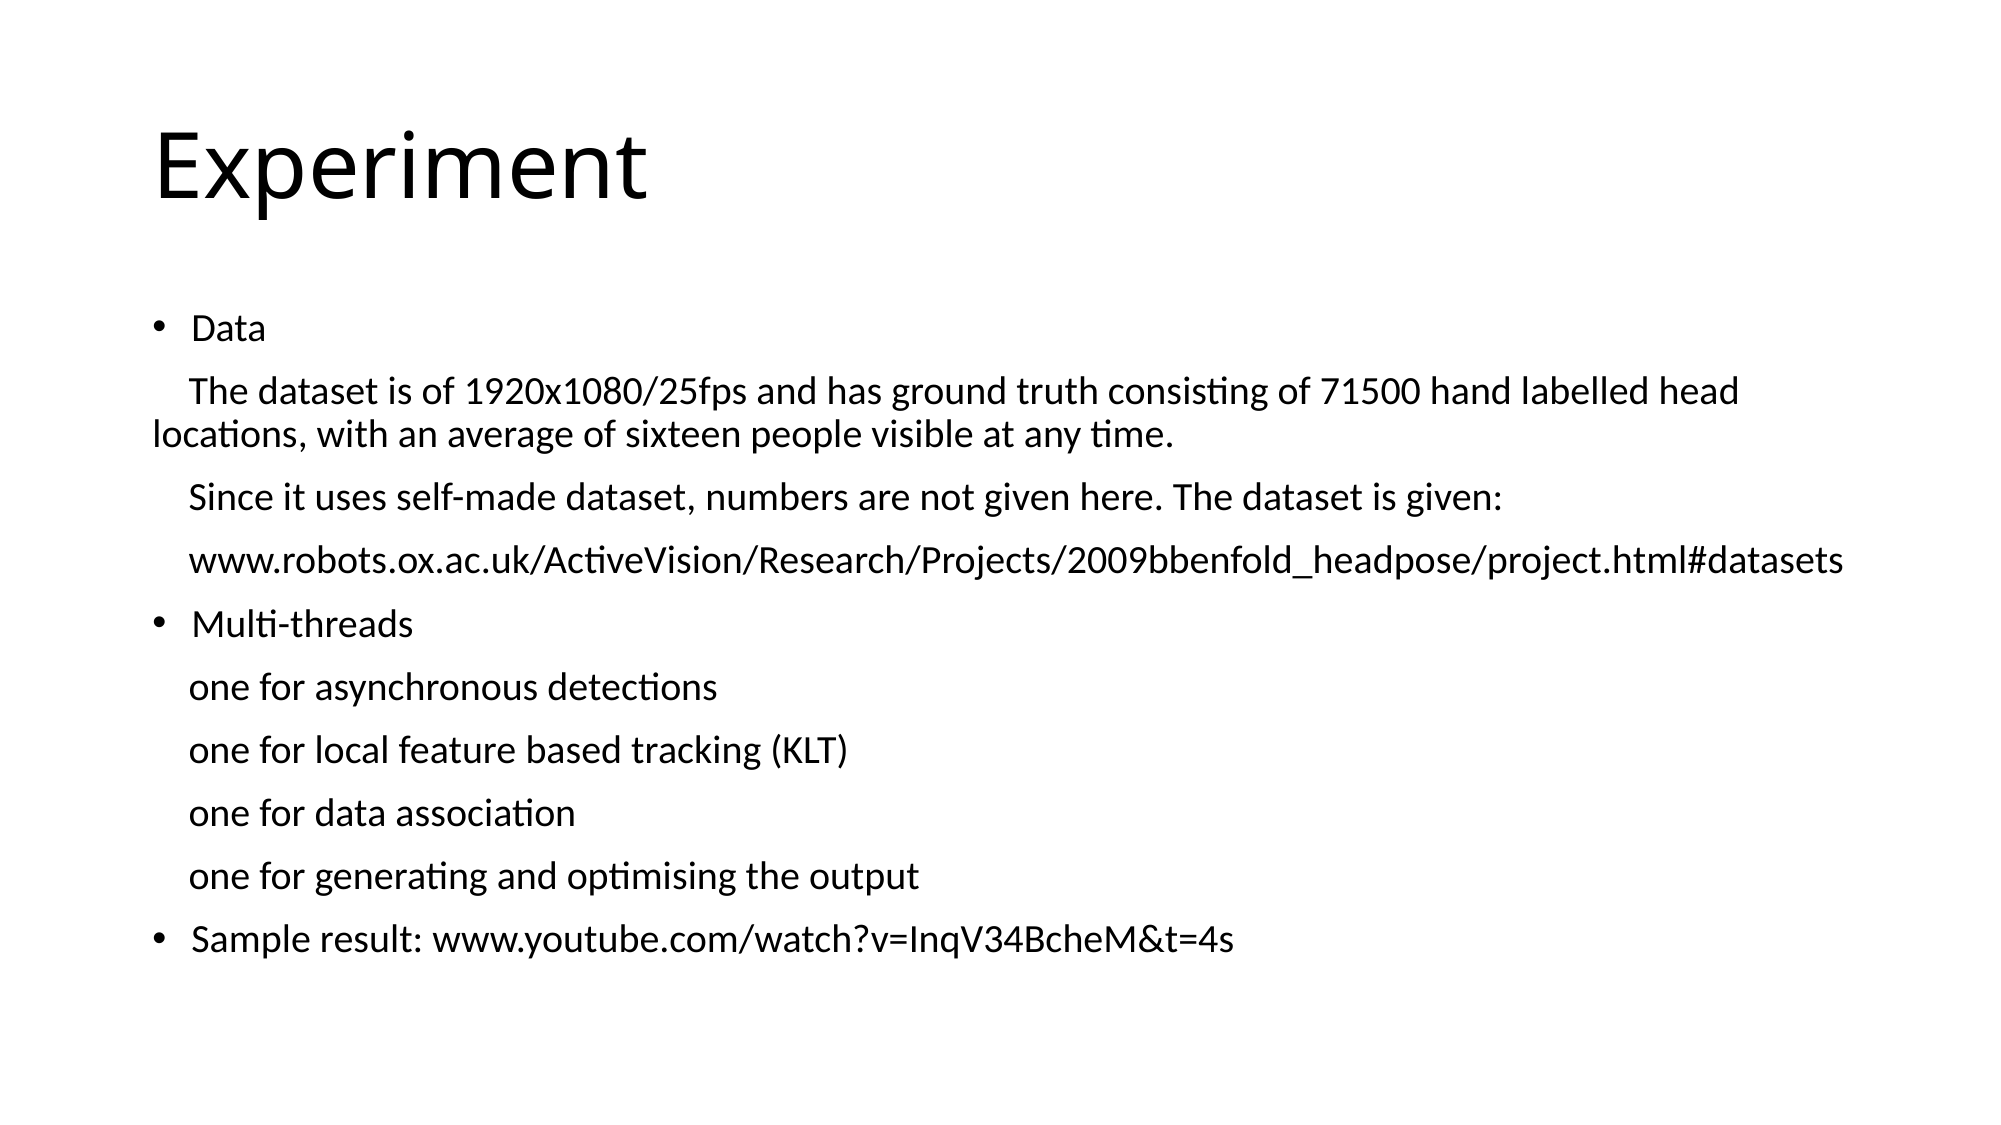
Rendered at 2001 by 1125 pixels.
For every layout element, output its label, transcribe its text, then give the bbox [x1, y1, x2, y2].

title Experiment [137, 59, 1863, 278]
list Data The dataset is of 1920x1080/25fps and has ground truth consisting of 71500 hand labelled head locations, with an average of sixteen people visible at any time. Since it uses self-made dataset, numbers are not given here. The dataset is given: www.robots.ox.ac.uk/ActiveVision/Research/Projects/2009bbenfold_headpose/project.html#datasets Multi-threads one for asynchronous detections one for local feature based tracking (KLT) one for data association one for generating and optimising the output Sample result: www.youtube.com/watch?v=InqV34BcheM&t=4s [137, 299, 1863, 1014]
